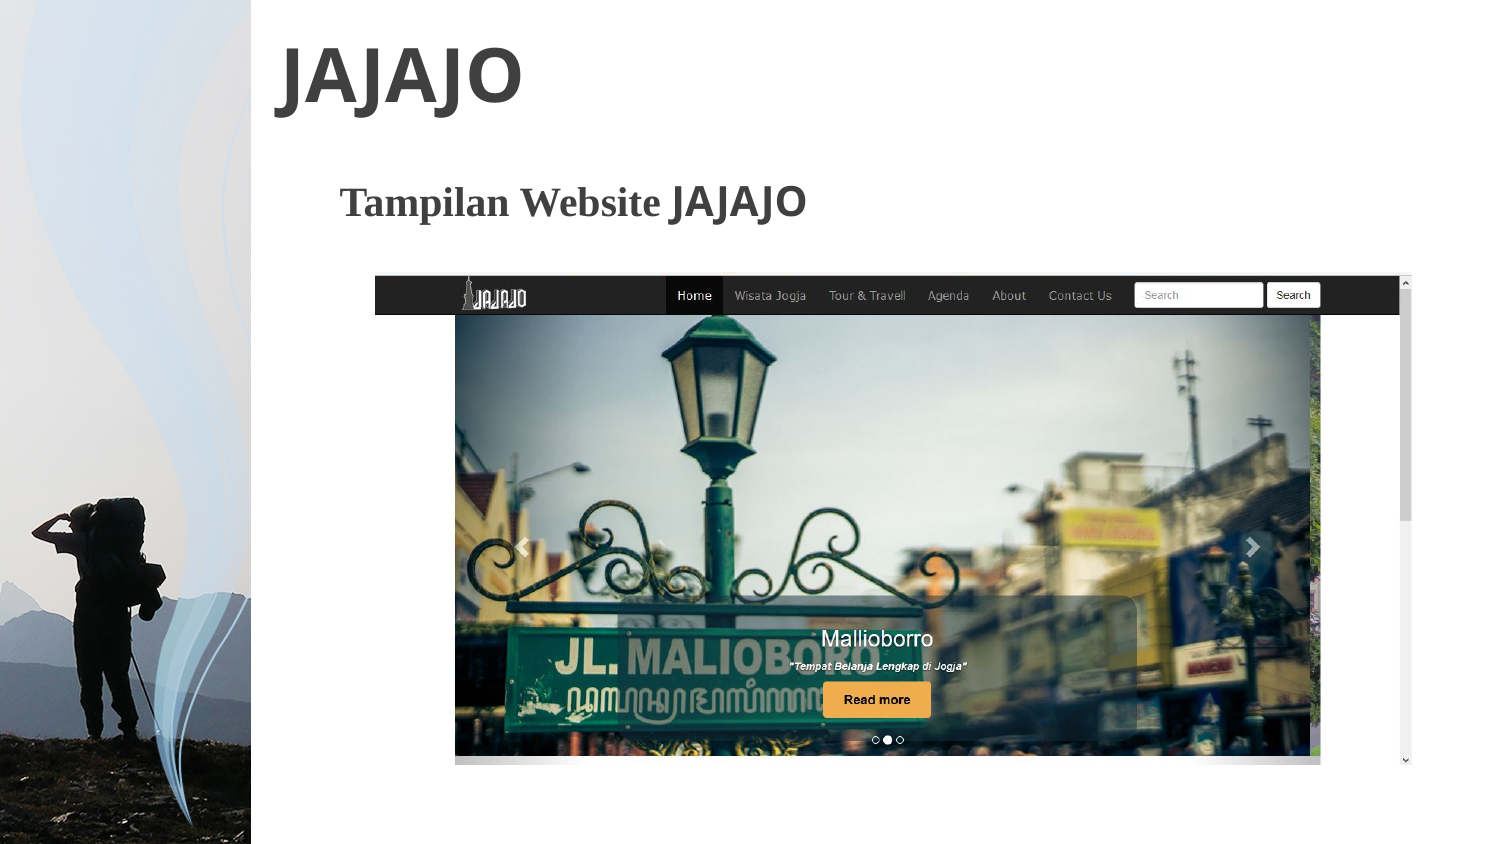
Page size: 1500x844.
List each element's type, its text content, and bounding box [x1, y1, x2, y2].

title JAJAJO [265, 0, 1500, 146]
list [374, 272, 1412, 765]
picture [0, 0, 1500, 844]
list Tampilan Website JAJAJO [324, 161, 1459, 238]
